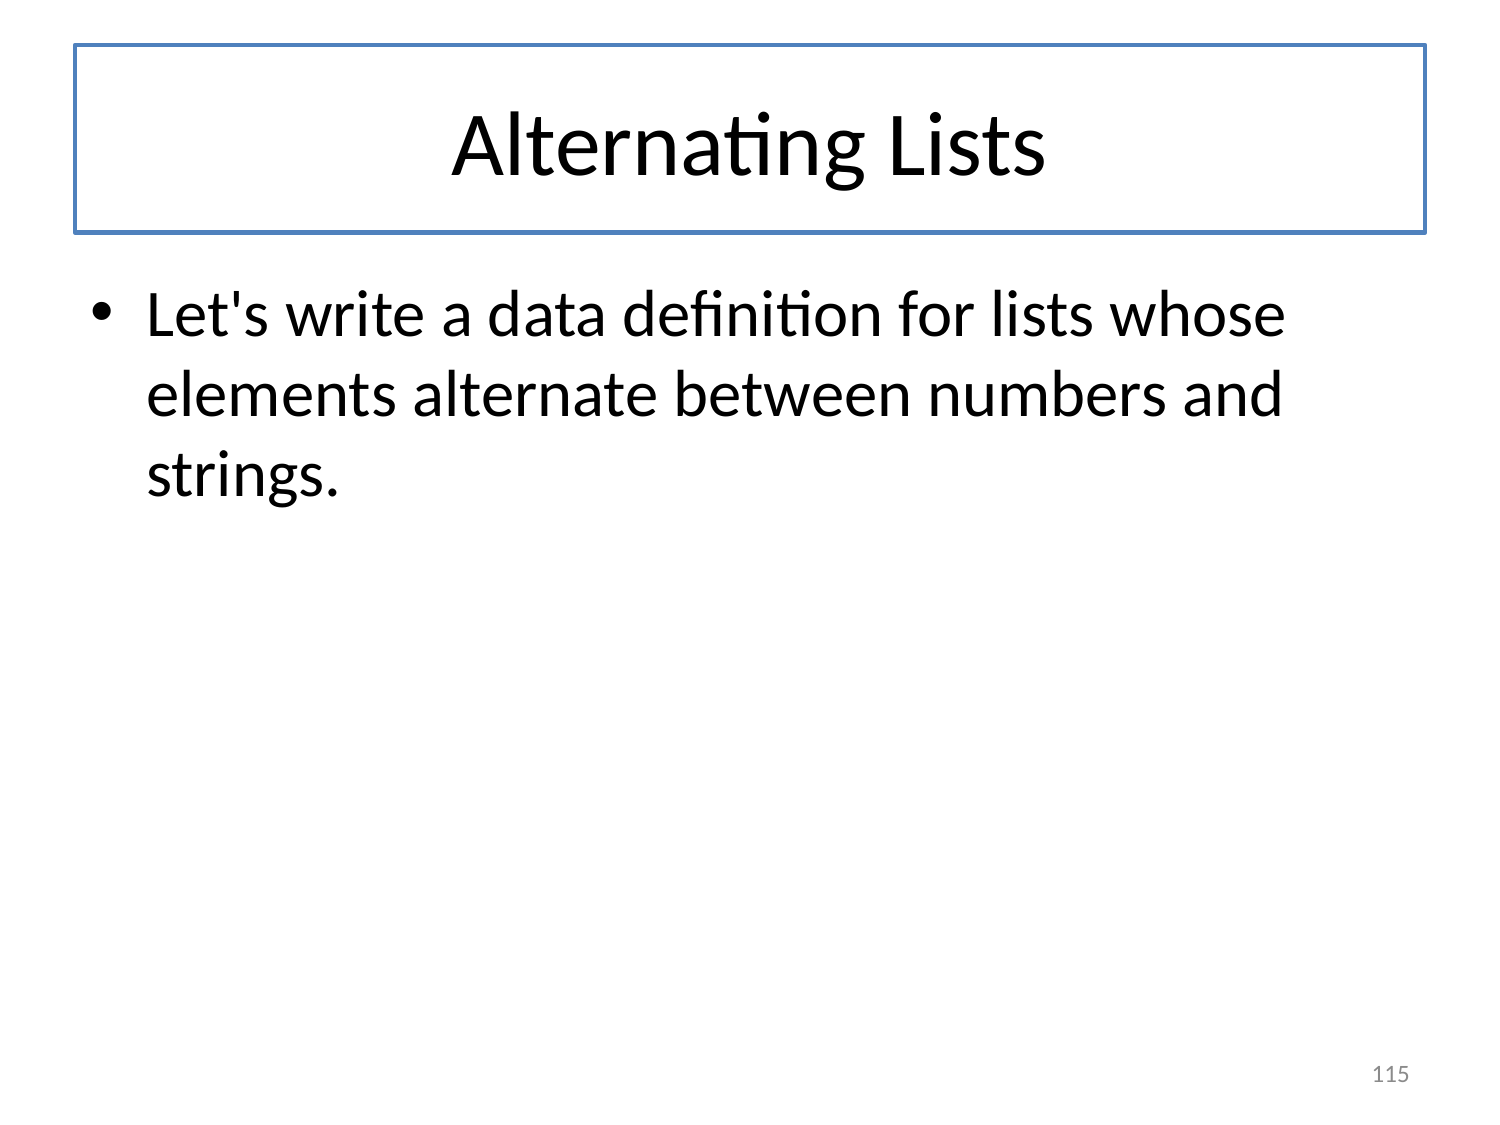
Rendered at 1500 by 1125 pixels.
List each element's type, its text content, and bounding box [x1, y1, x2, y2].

list Let's write a data definition for lists whose elements alternate between numbers and strings. [75, 262, 1425, 1005]
title Alternating Lists [73, 43, 1427, 235]
slide_number 115 [1074, 1042, 1425, 1103]
